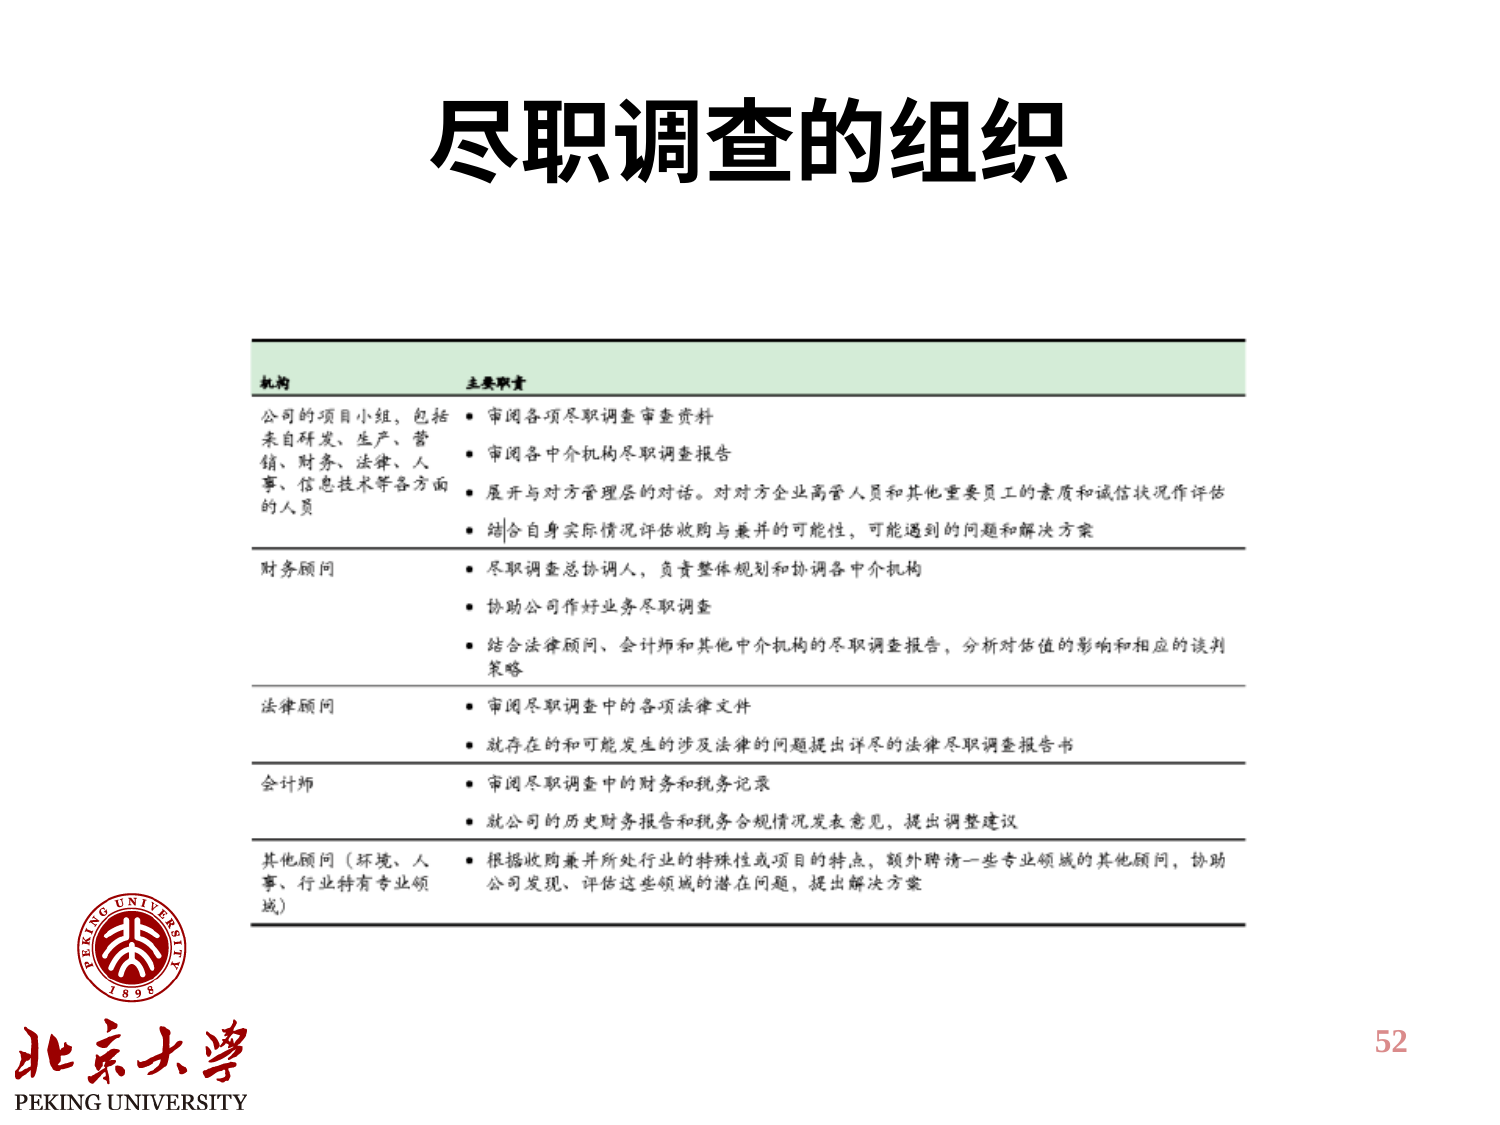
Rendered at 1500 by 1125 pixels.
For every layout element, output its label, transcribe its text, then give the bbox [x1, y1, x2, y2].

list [249, 336, 1251, 931]
slide_number 52 [1246, 1009, 1424, 1069]
title 尽职调查的组织 [75, 45, 1425, 233]
picture [14, 893, 247, 1110]
